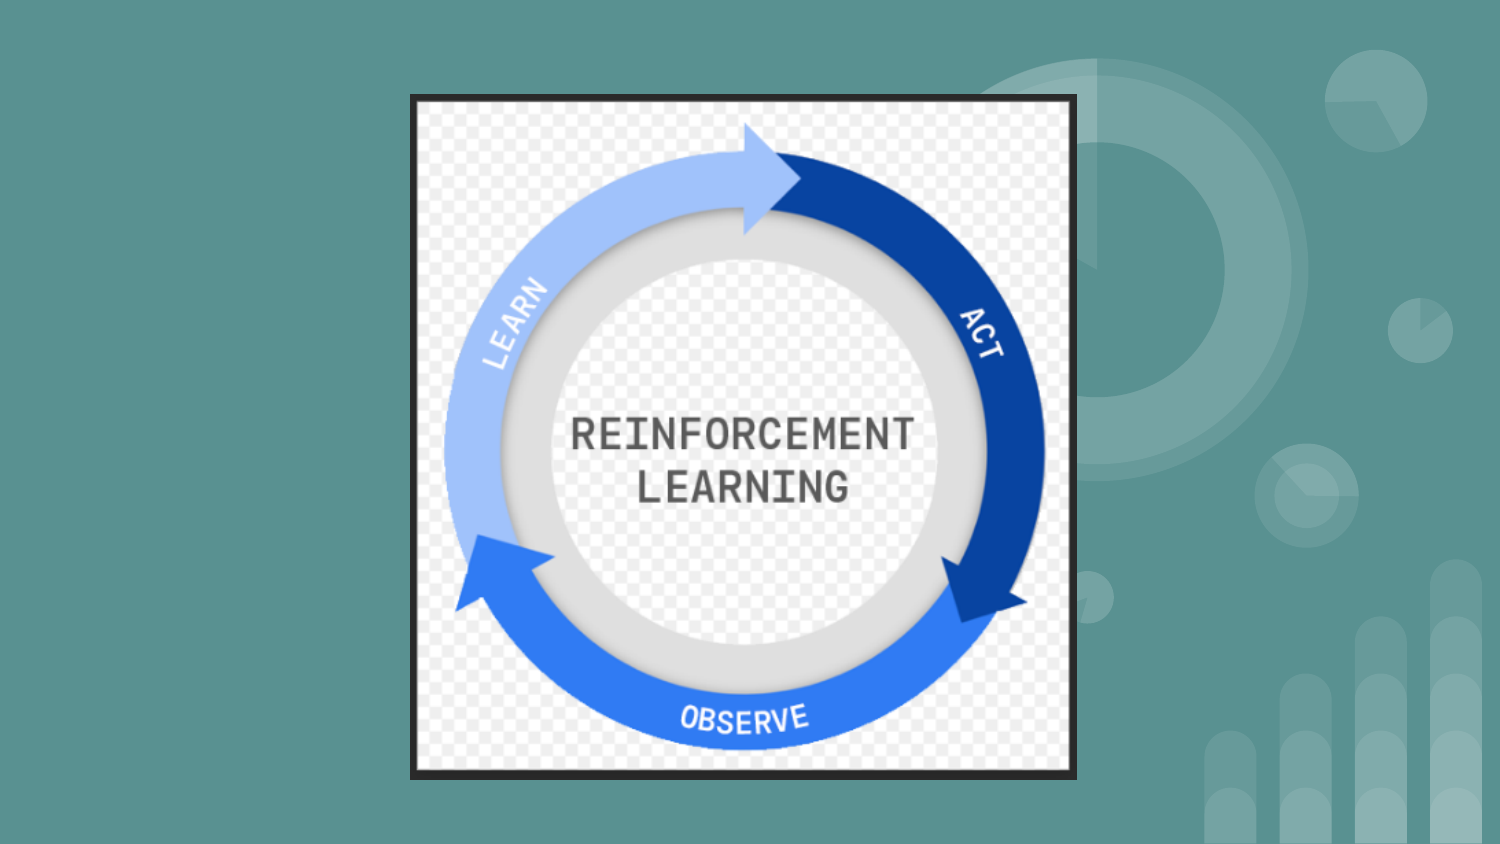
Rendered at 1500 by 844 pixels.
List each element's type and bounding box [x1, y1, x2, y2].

picture [410, 93, 1077, 780]
